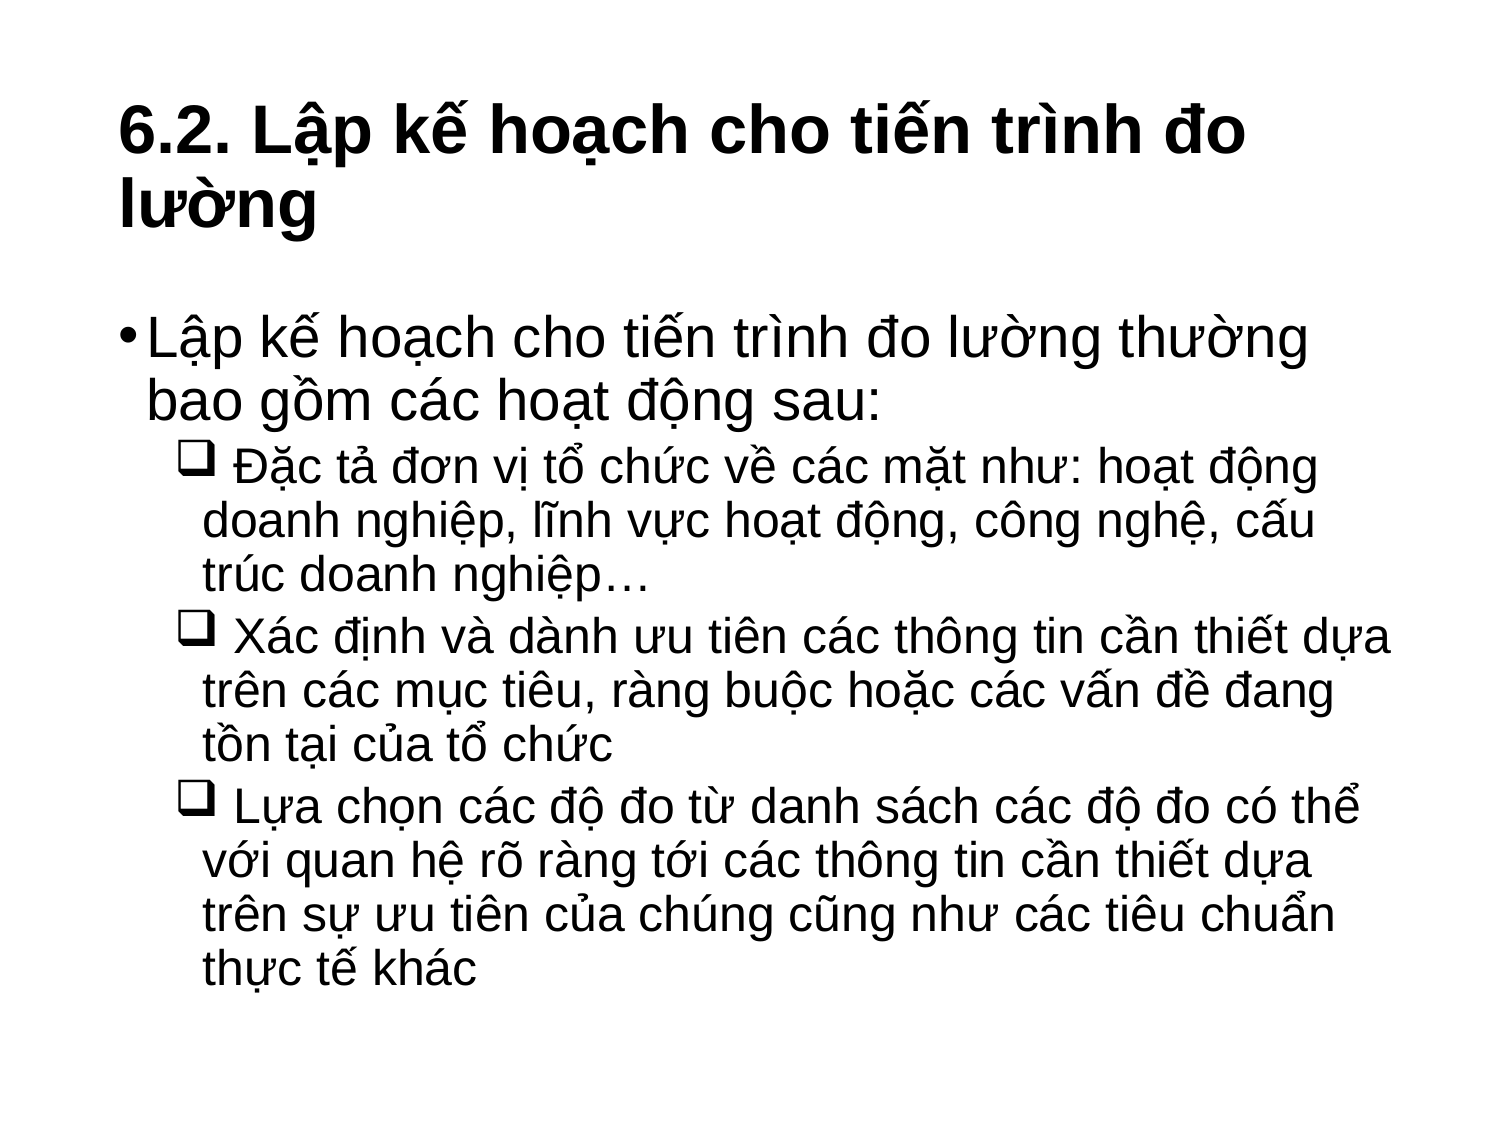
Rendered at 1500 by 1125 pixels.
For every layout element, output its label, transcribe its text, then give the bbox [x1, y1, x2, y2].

list Lập kế hoạch cho tiến trình đo lường thường bao gồm các hoạt động sau: Đặc tả đơn vị tổ chức về các mặt như: hoạt động doanh nghiệp, lĩnh vực hoạt động, công nghệ, cấu trúc doanh nghiệp… Xác định và dành ưu tiên các thông tin cần thiết dựa trên các mục tiêu, ràng buộc hoặc các vấn đề đang tồn tại của tổ chức Lựa chọn các độ đo từ danh sách các độ đo có thể với quan hệ rõ ràng tới các thông tin cần thiết dựa trên sự ưu tiên của chúng cũng như các tiêu chuẩn thực tế khác [103, 299, 1428, 962]
title 6.2. Lập kế hoạch cho tiến trình đo lường [103, 59, 1397, 278]
